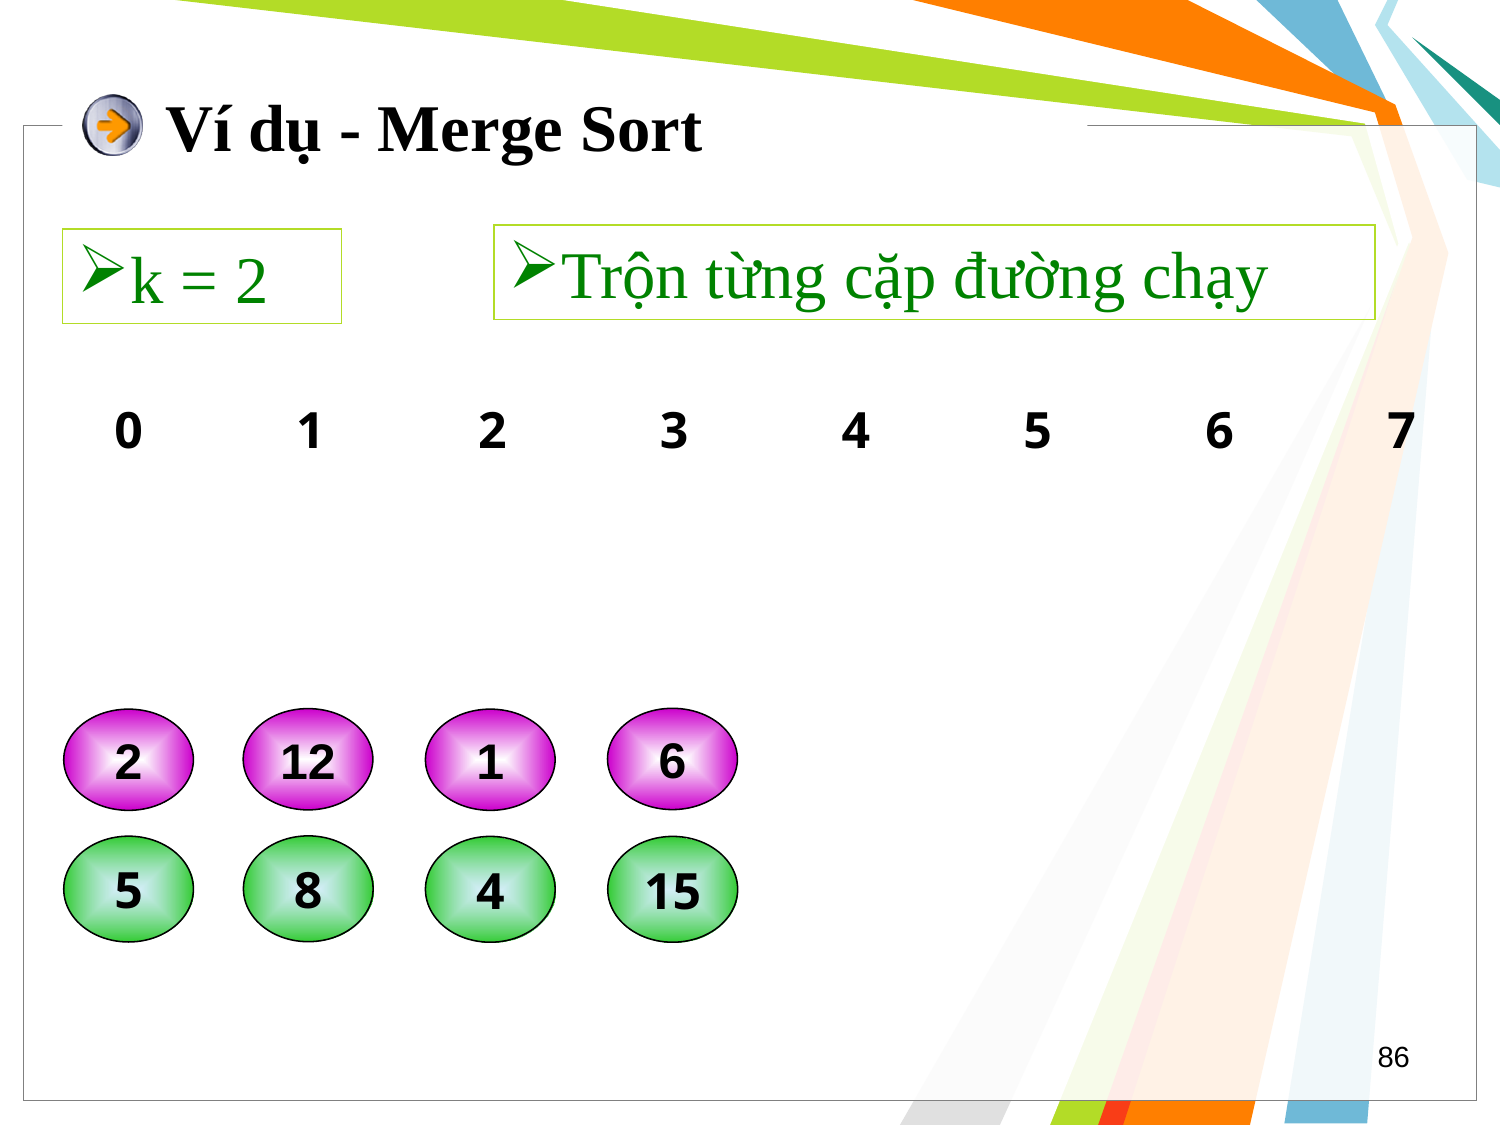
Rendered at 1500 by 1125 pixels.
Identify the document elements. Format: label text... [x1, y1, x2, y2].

text_box 6 [607, 708, 738, 810]
text_box Trộn từng cặp đường chạy [493, 224, 1375, 320]
text_box 4 [425, 836, 556, 943]
text_box 15 [607, 836, 738, 943]
title Ví dụ - Merge Sort [150, 62, 1184, 188]
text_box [63, 375, 1467, 475]
text_box 5 [63, 836, 194, 942]
text_box k = 2 [62, 229, 342, 324]
picture [82, 94, 143, 156]
text_box 12 [243, 708, 373, 810]
slide_number 86 [1074, 1030, 1425, 1081]
text_box 8 [243, 835, 374, 942]
text_box 2 [63, 709, 194, 811]
text_box 1 [425, 709, 556, 811]
